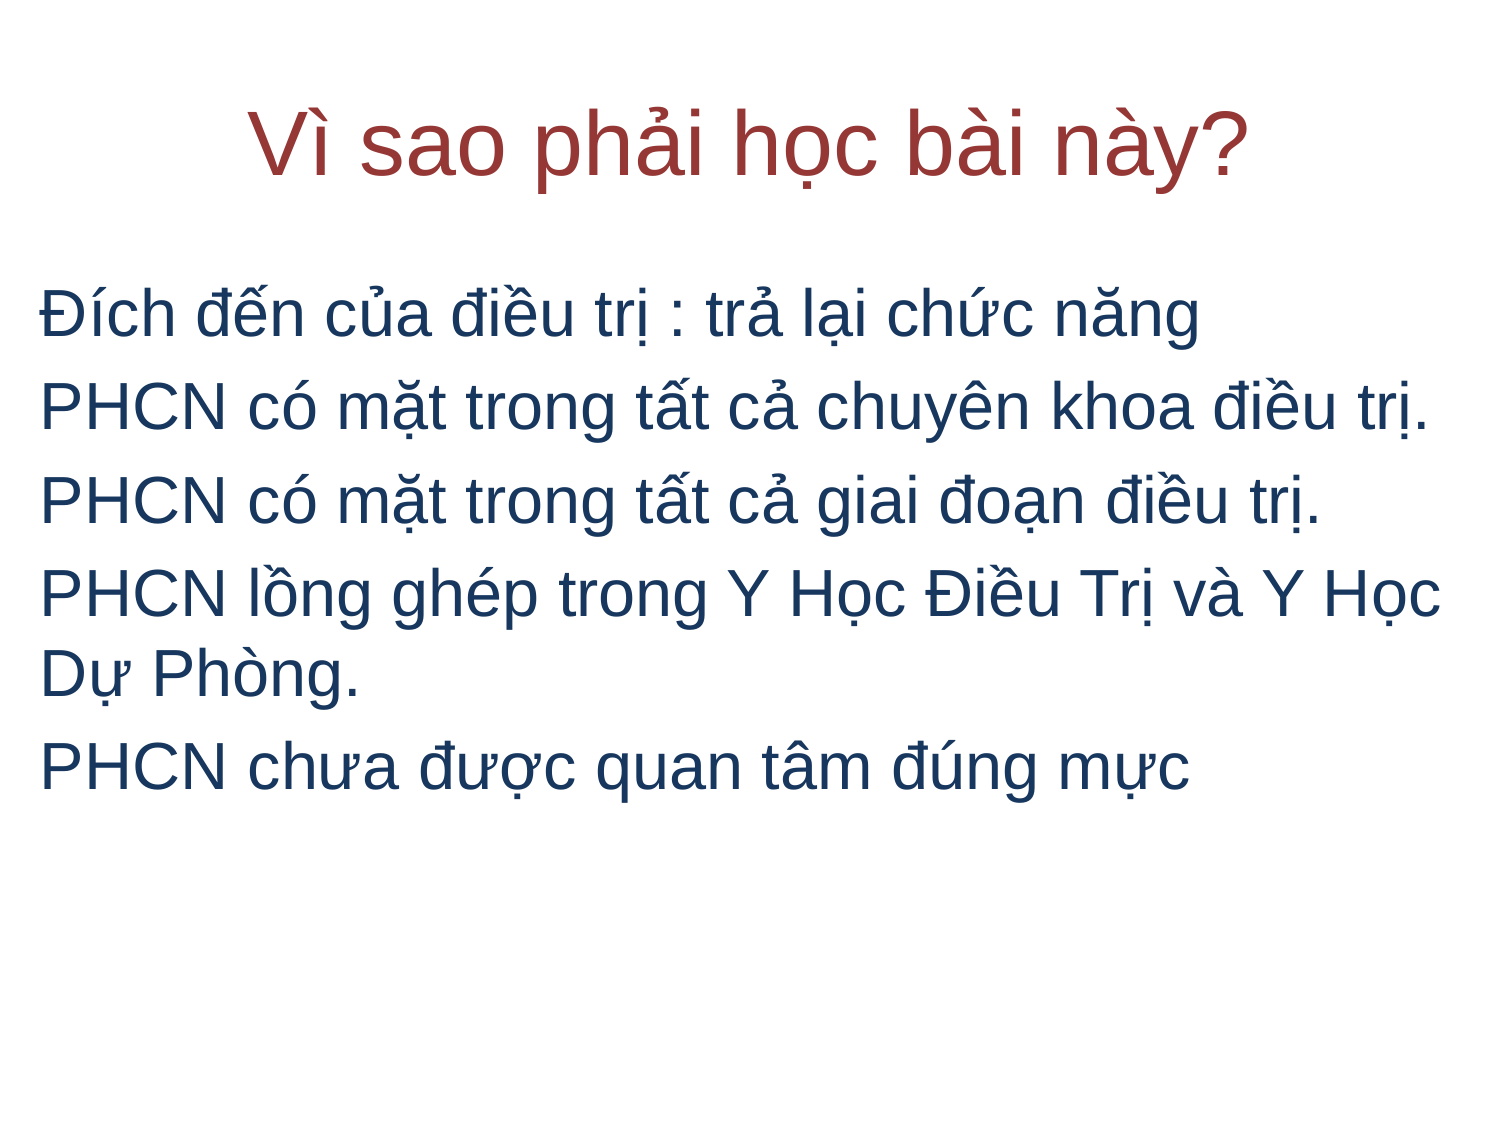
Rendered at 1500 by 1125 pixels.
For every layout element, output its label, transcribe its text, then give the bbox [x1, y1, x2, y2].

list Đích đến của điều trị : trả lại chức năng PHCN có mặt trong tất cả chuyên khoa điều trị. PHCN có mặt trong tất cả giai đoạn điều trị. PHCN lồng ghép trong Y Học Điều Trị và Y Học Dự Phòng. PHCN chưa được quan tâm đúng mực [24, 262, 1488, 1005]
title Vì sao phải học bài này? [75, 45, 1425, 233]
